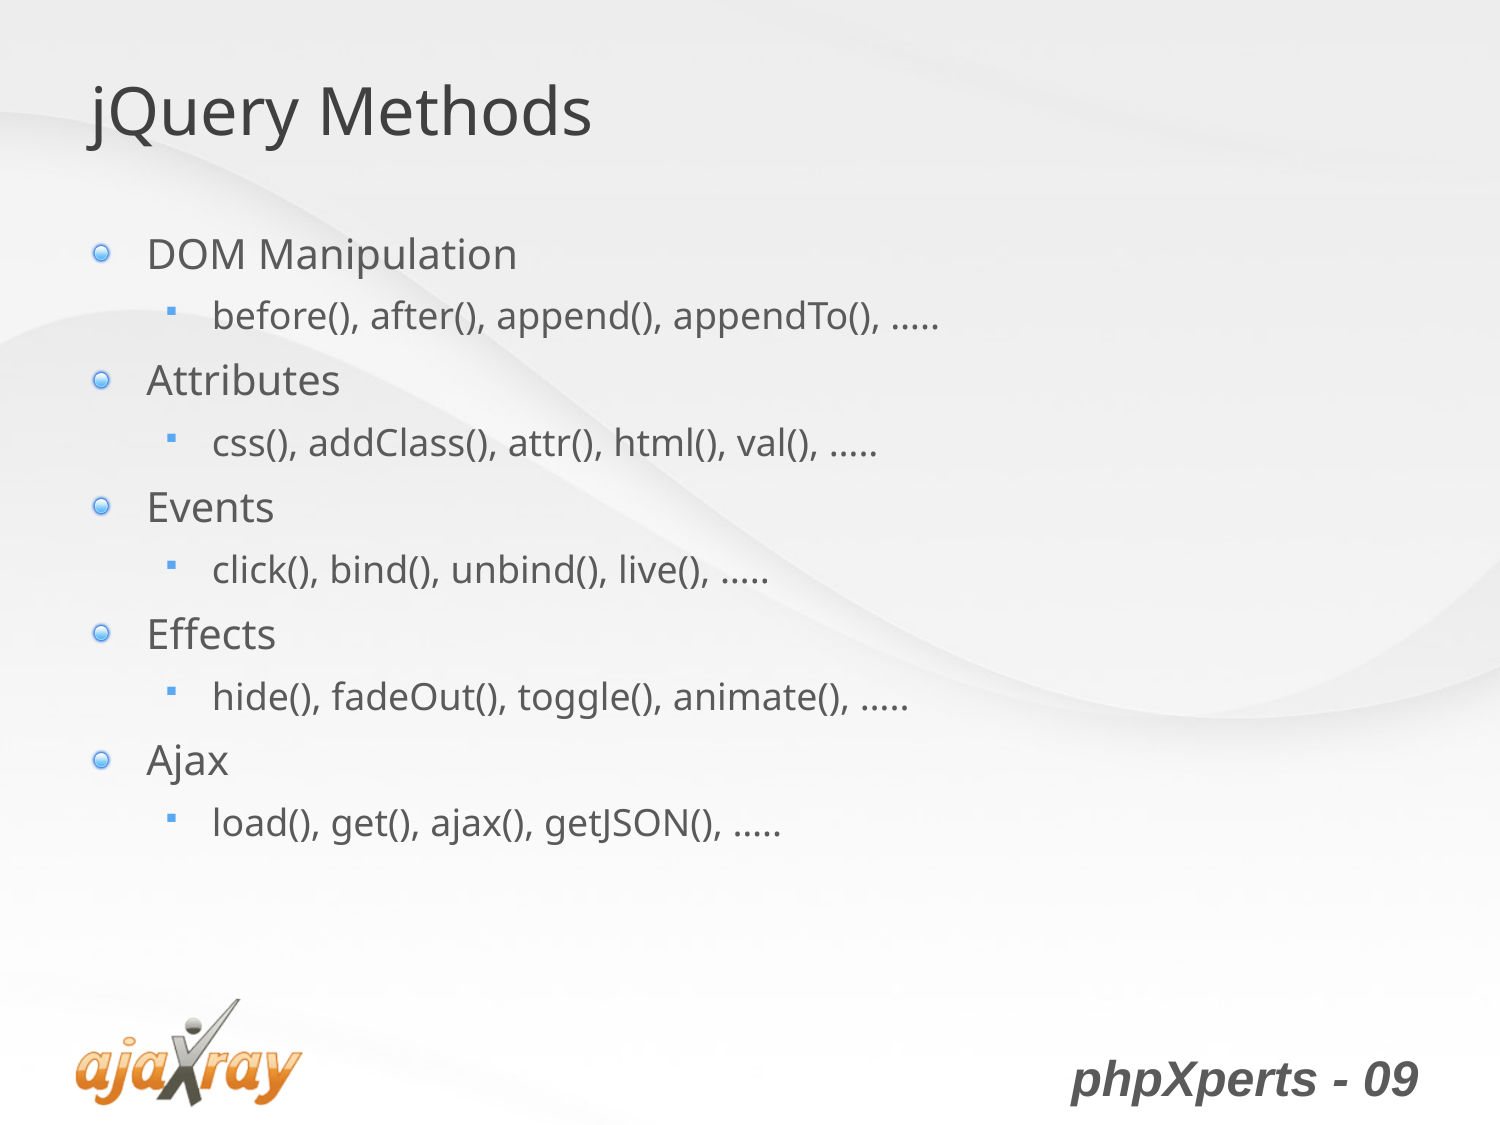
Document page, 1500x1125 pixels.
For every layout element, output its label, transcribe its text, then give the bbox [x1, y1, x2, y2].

picture [0, 0, 1500, 1125]
list DOM Manipulation before(), after(), append(), appendTo(), ….. Attributes css(), addClass(), attr(), html(), val(), ….. Events click(), bind(), unbind(), live(), ….. Effects hide(), fadeOut(), toggle(), animate(), ….. Ajax load(), get(), ajax(), getJSON(), ….. [74, 219, 1426, 988]
title jQuery Methods [74, 37, 1426, 181]
